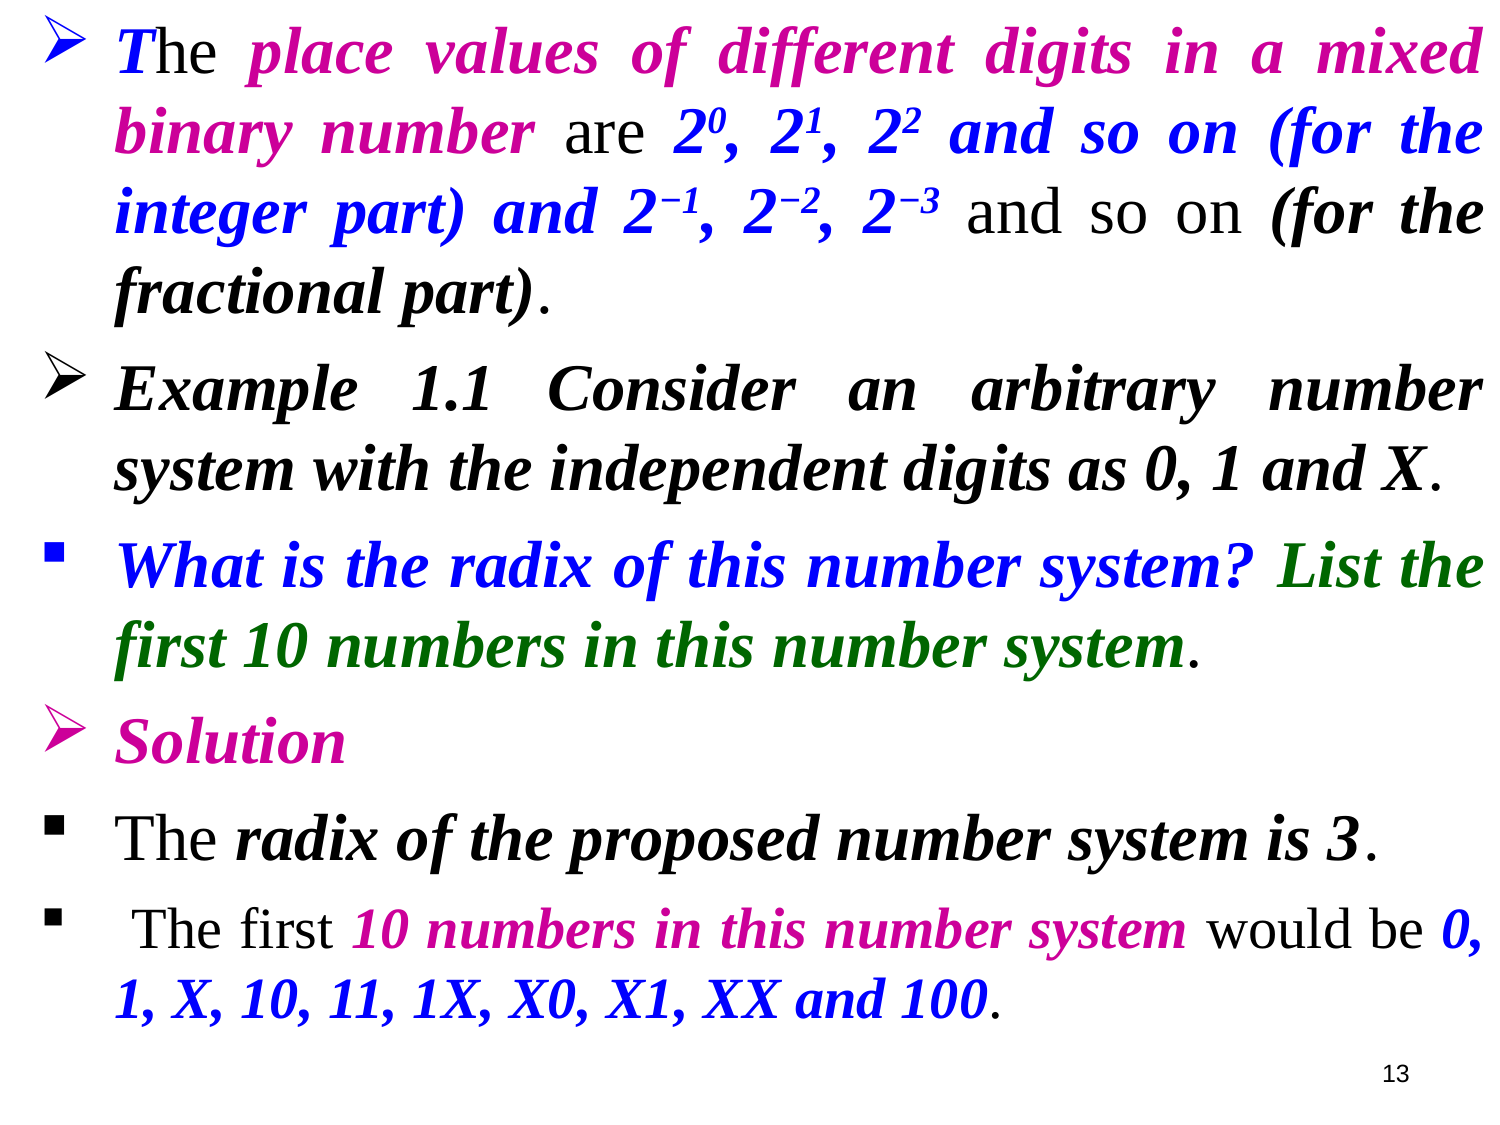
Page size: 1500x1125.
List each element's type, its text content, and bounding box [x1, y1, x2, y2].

slide_number 13 [1074, 1042, 1425, 1103]
text_box The place values of different digits in a mixed binary number are 20, 21, 22 and so on (for the integer part) and 2−1, 2−2, 2−3 and so on (for the fractional part). Example 1.1 Consider an arbitrary number system with the independent digits as 0, 1 and X. What is the radix of this number system? List the first 10 numbers in this number system. Solution The radix of the proposed number system is 3. The first 10 numbers in this number system would be 0, 1, X, 10, 11, 1X, X0, X1, XX and 100. [24, 0, 1500, 1125]
